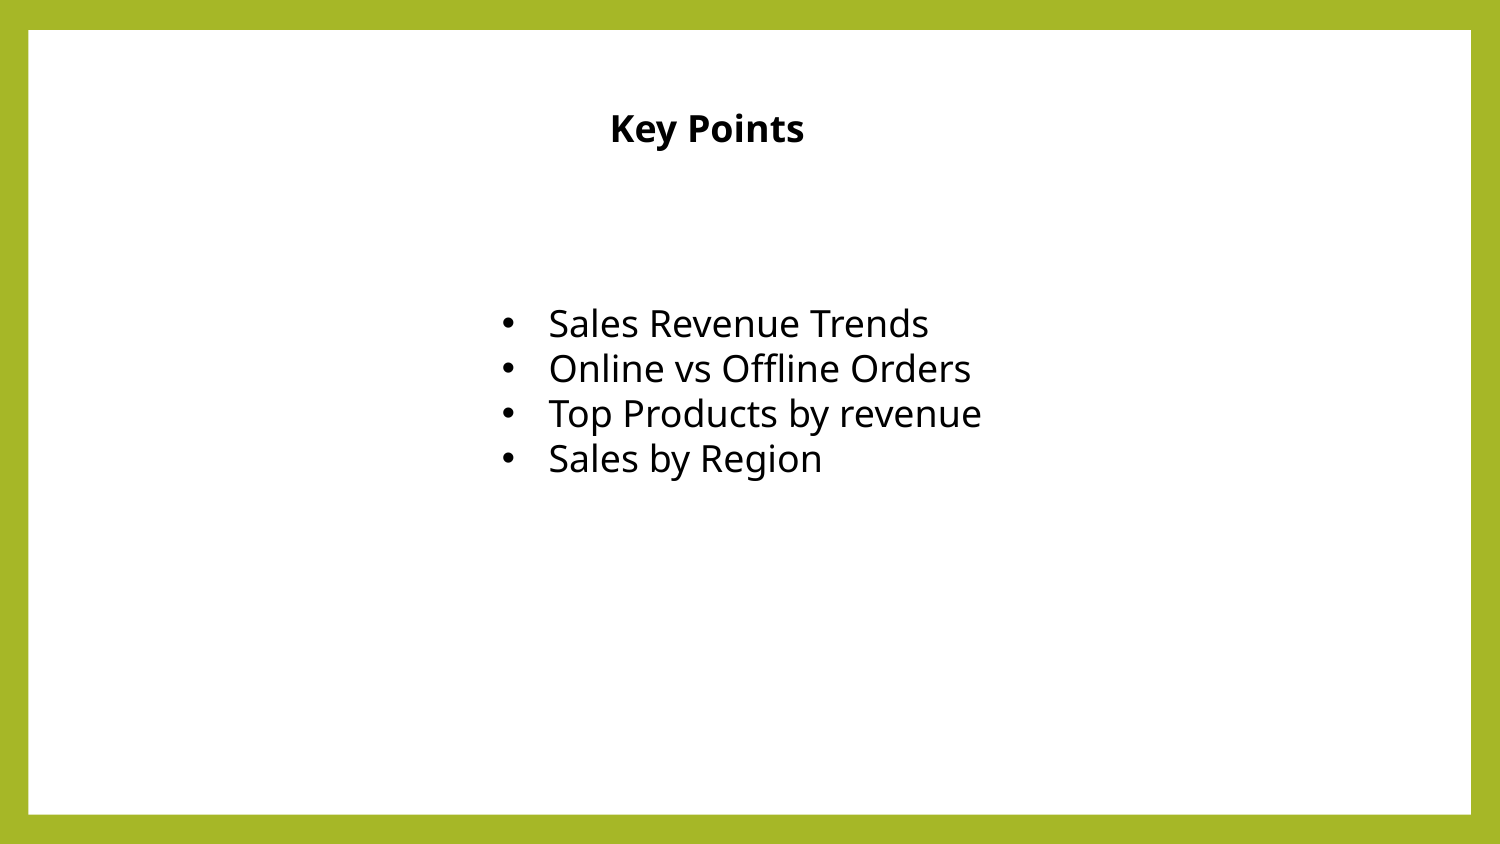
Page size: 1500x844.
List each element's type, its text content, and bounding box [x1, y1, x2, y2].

text_box Sales Revenue Trends Online vs Offline Orders Top Products by revenue Sales by Region [487, 292, 1238, 488]
text_box Key Points [332, 97, 1083, 158]
